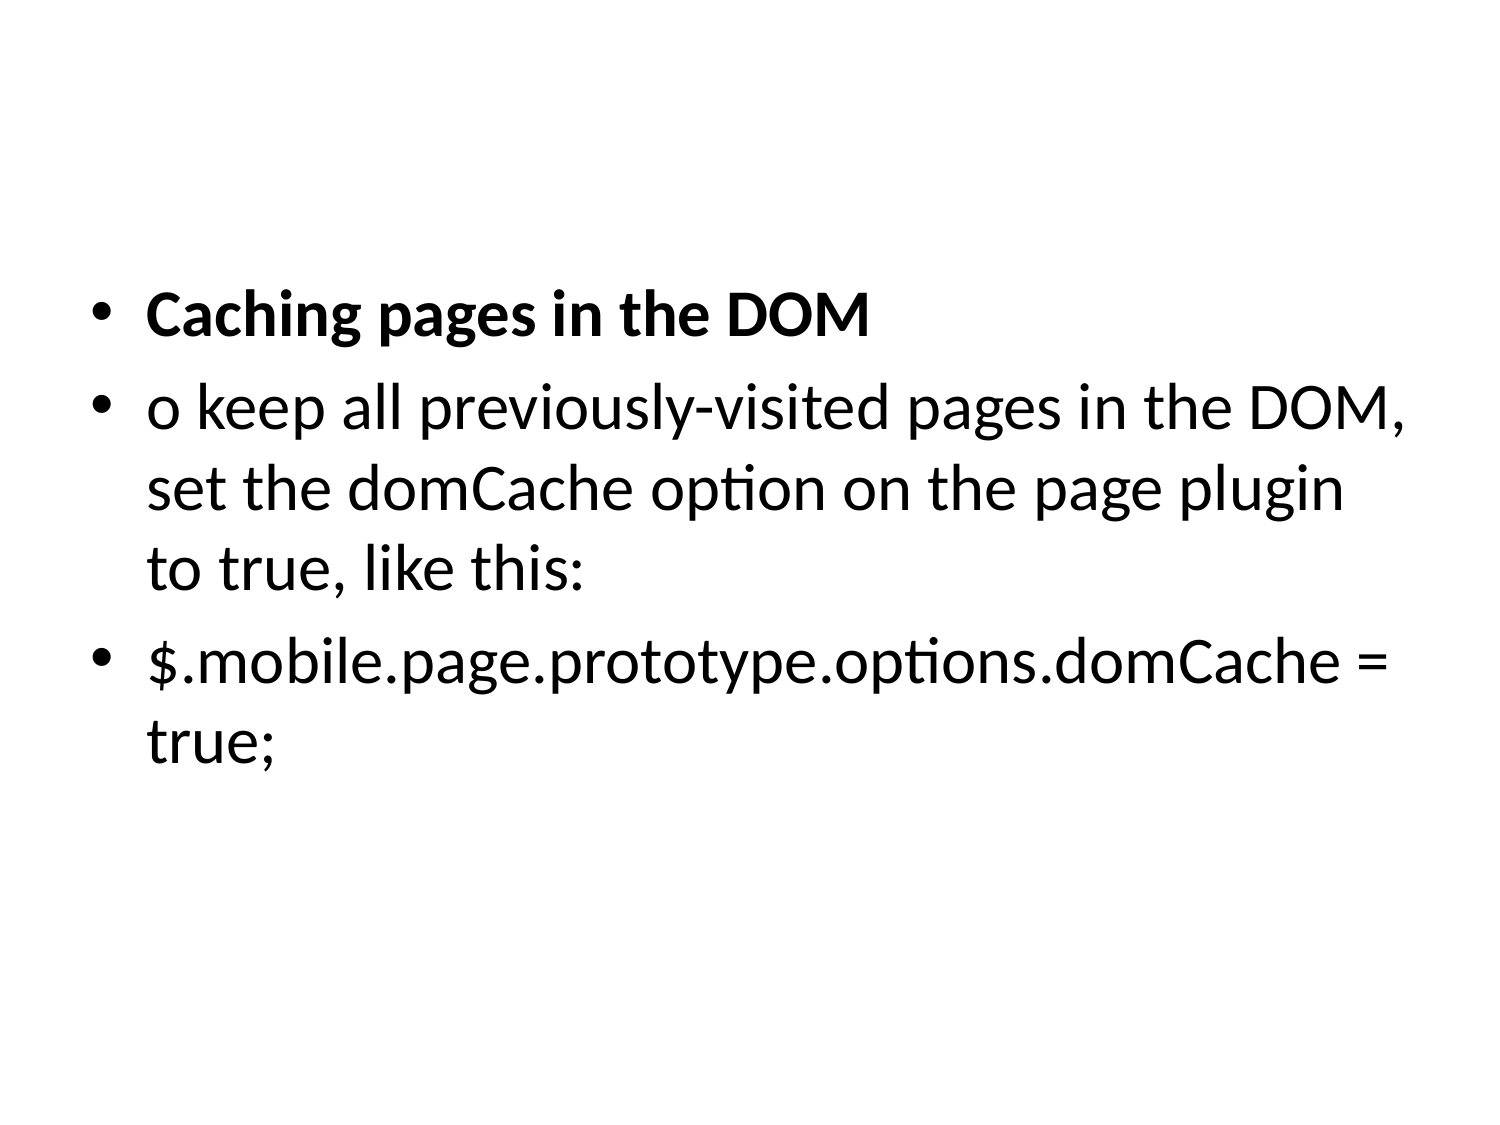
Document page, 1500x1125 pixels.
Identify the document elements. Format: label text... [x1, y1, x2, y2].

list Caching pages in the DOM o keep all previously-visited pages in the DOM, set the domCache option on the page plugin to true, like this: $.mobile.page.prototype.options.domCache = true; [75, 262, 1425, 1005]
